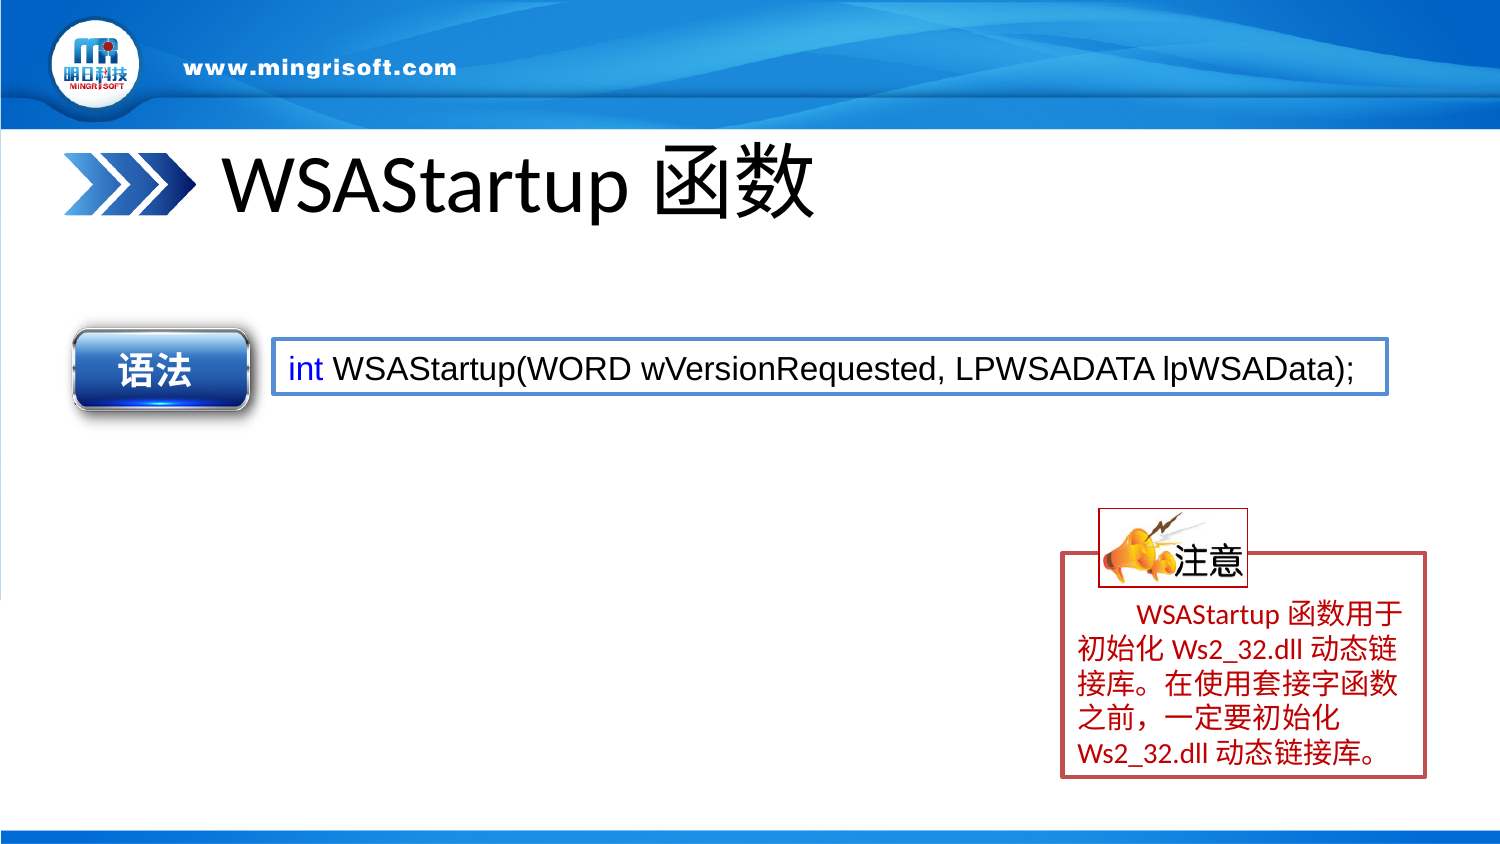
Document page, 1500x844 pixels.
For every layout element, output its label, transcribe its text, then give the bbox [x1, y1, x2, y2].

text_box WSAStartup函数 [206, 109, 1319, 218]
picture [0, 0, 1500, 844]
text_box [1062, 509, 1426, 781]
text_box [60, 219, 1388, 526]
